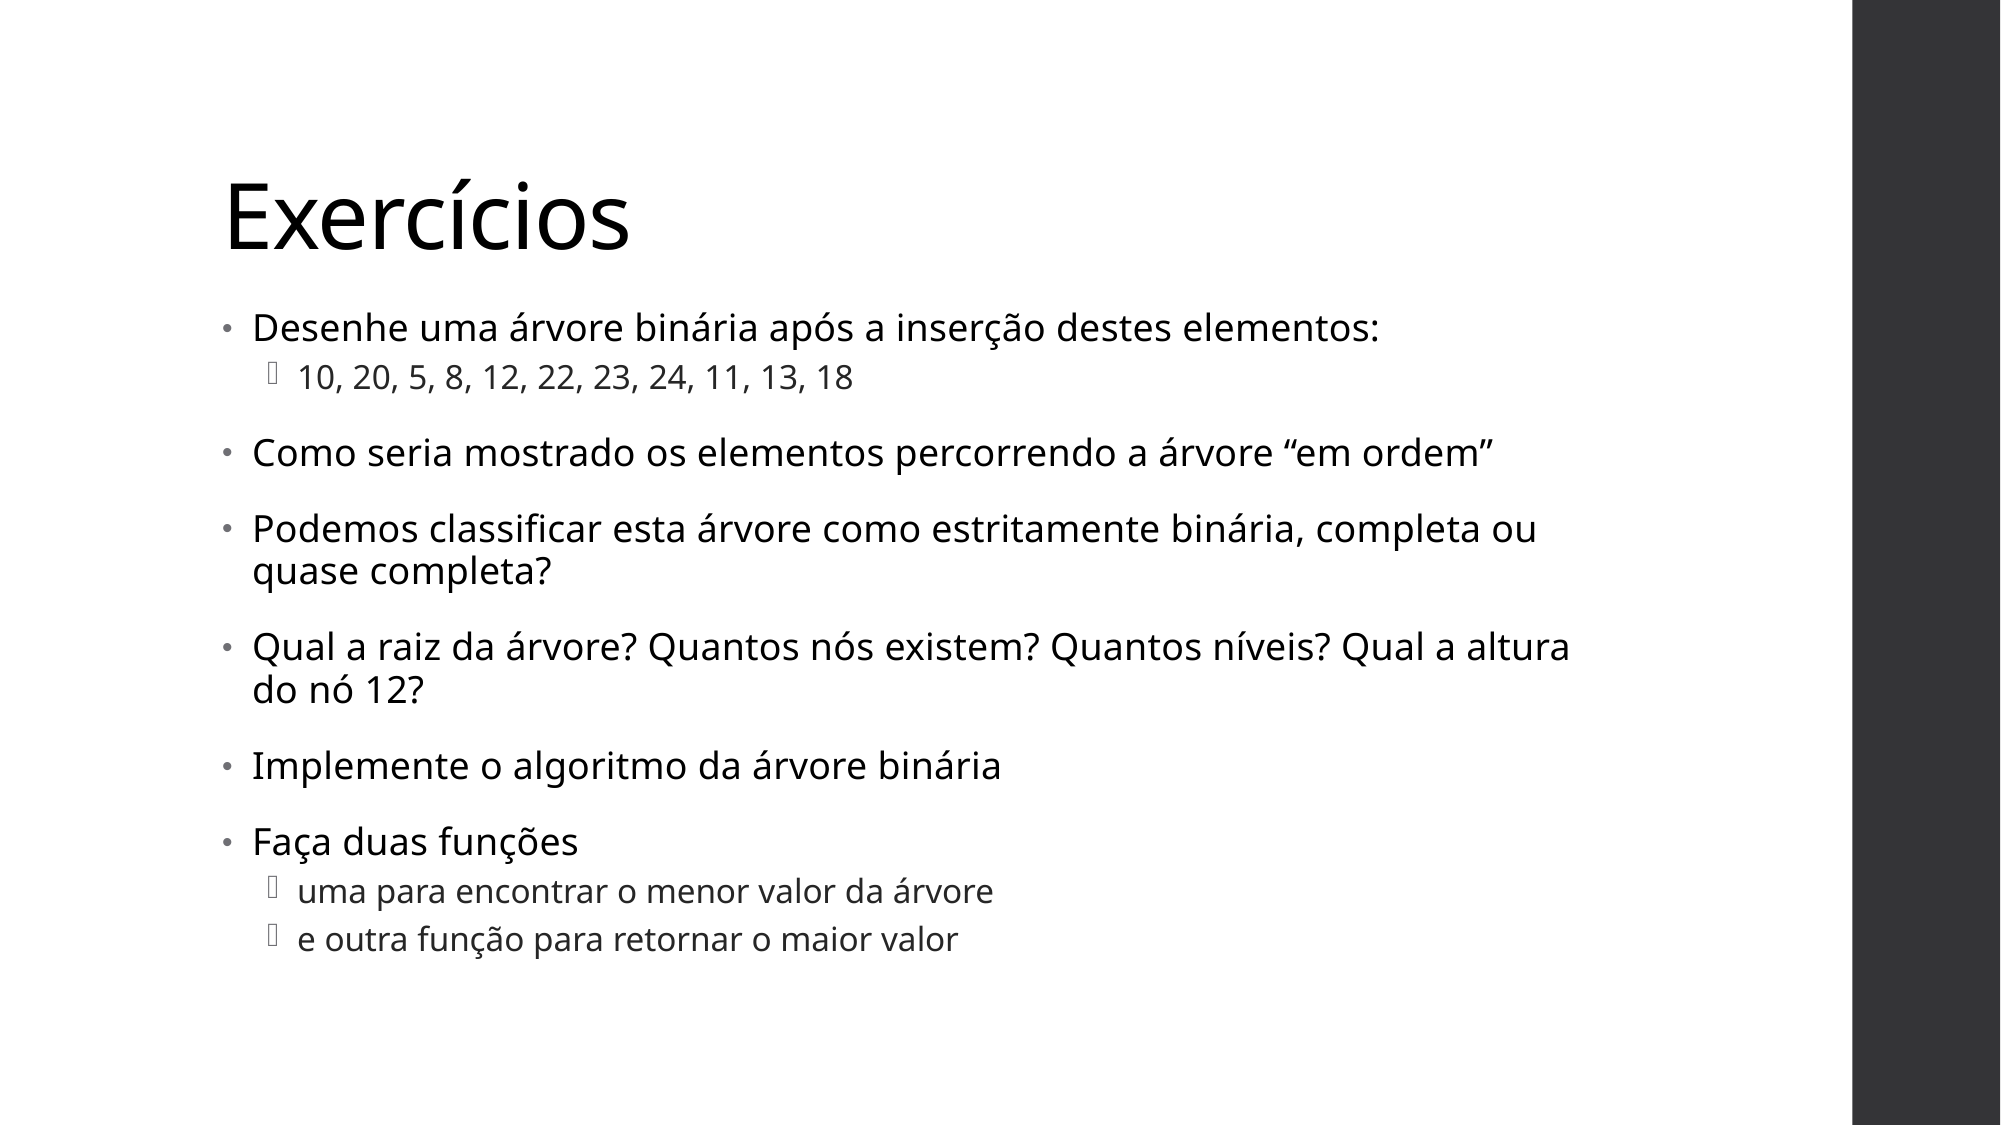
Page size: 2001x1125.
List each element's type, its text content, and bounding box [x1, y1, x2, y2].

list Desenhe uma árvore binária após a inserção destes elementos: 10, 20, 5, 8, 12, 22, 23, 24, 11, 13, 18 Como seria mostrado os elementos percorrendo a árvore “em ordem” Podemos classificar esta árvore como estritamente binária, completa ou quase completa? Qual a raiz da árvore? Quantos nós existem? Quantos níveis? Qual a altura do nó 12? Implemente o algoritmo da árvore binária Faça duas funções uma para encontrar o menor valor da árvore e outra função para retornar o maior valor [206, 299, 1617, 1014]
title Exercícios [206, 60, 1797, 278]
